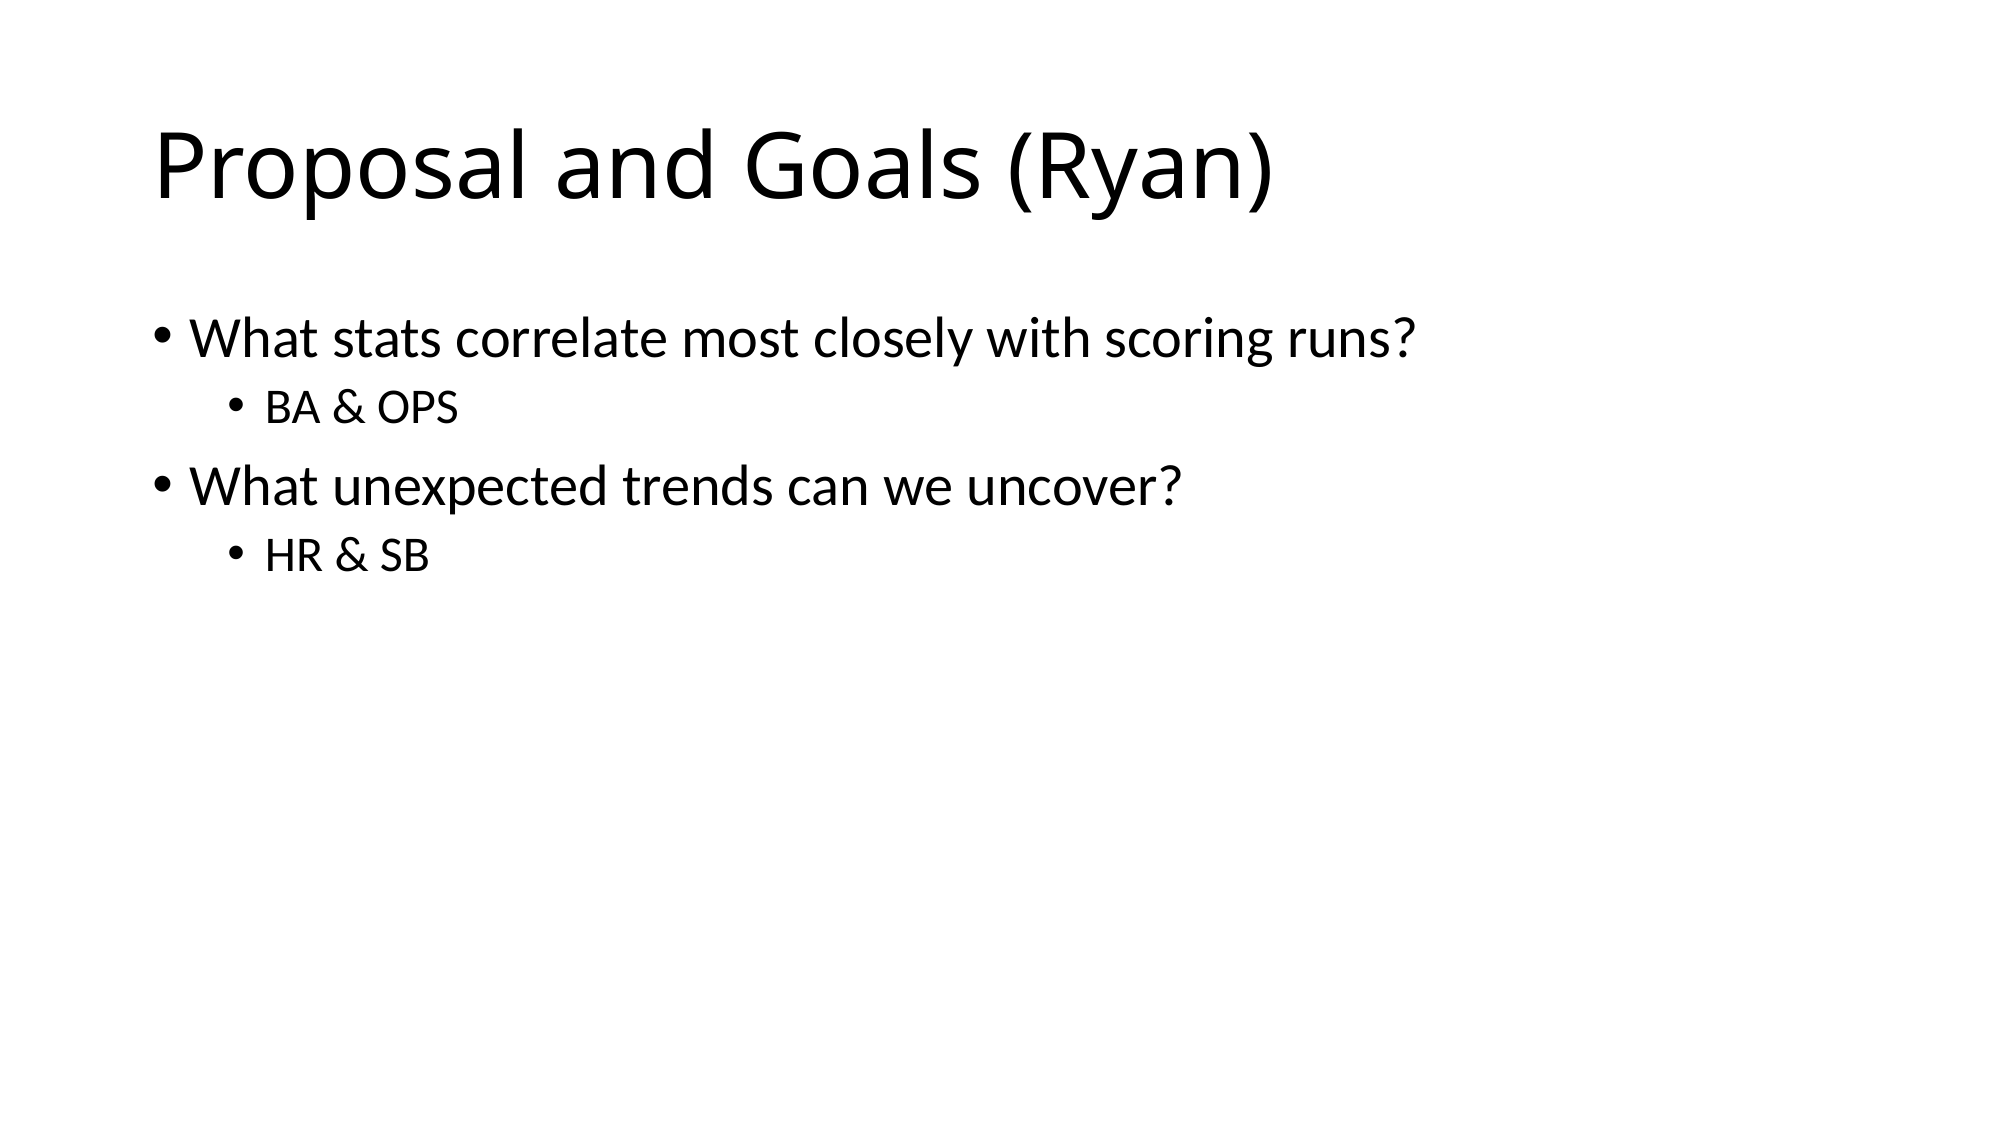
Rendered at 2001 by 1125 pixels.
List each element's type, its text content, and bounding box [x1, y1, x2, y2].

list What stats correlate most closely with scoring runs? BA & OPS What unexpected trends can we uncover? HR & SB [137, 299, 1863, 1014]
title Proposal and Goals (Ryan) [137, 59, 1863, 278]
